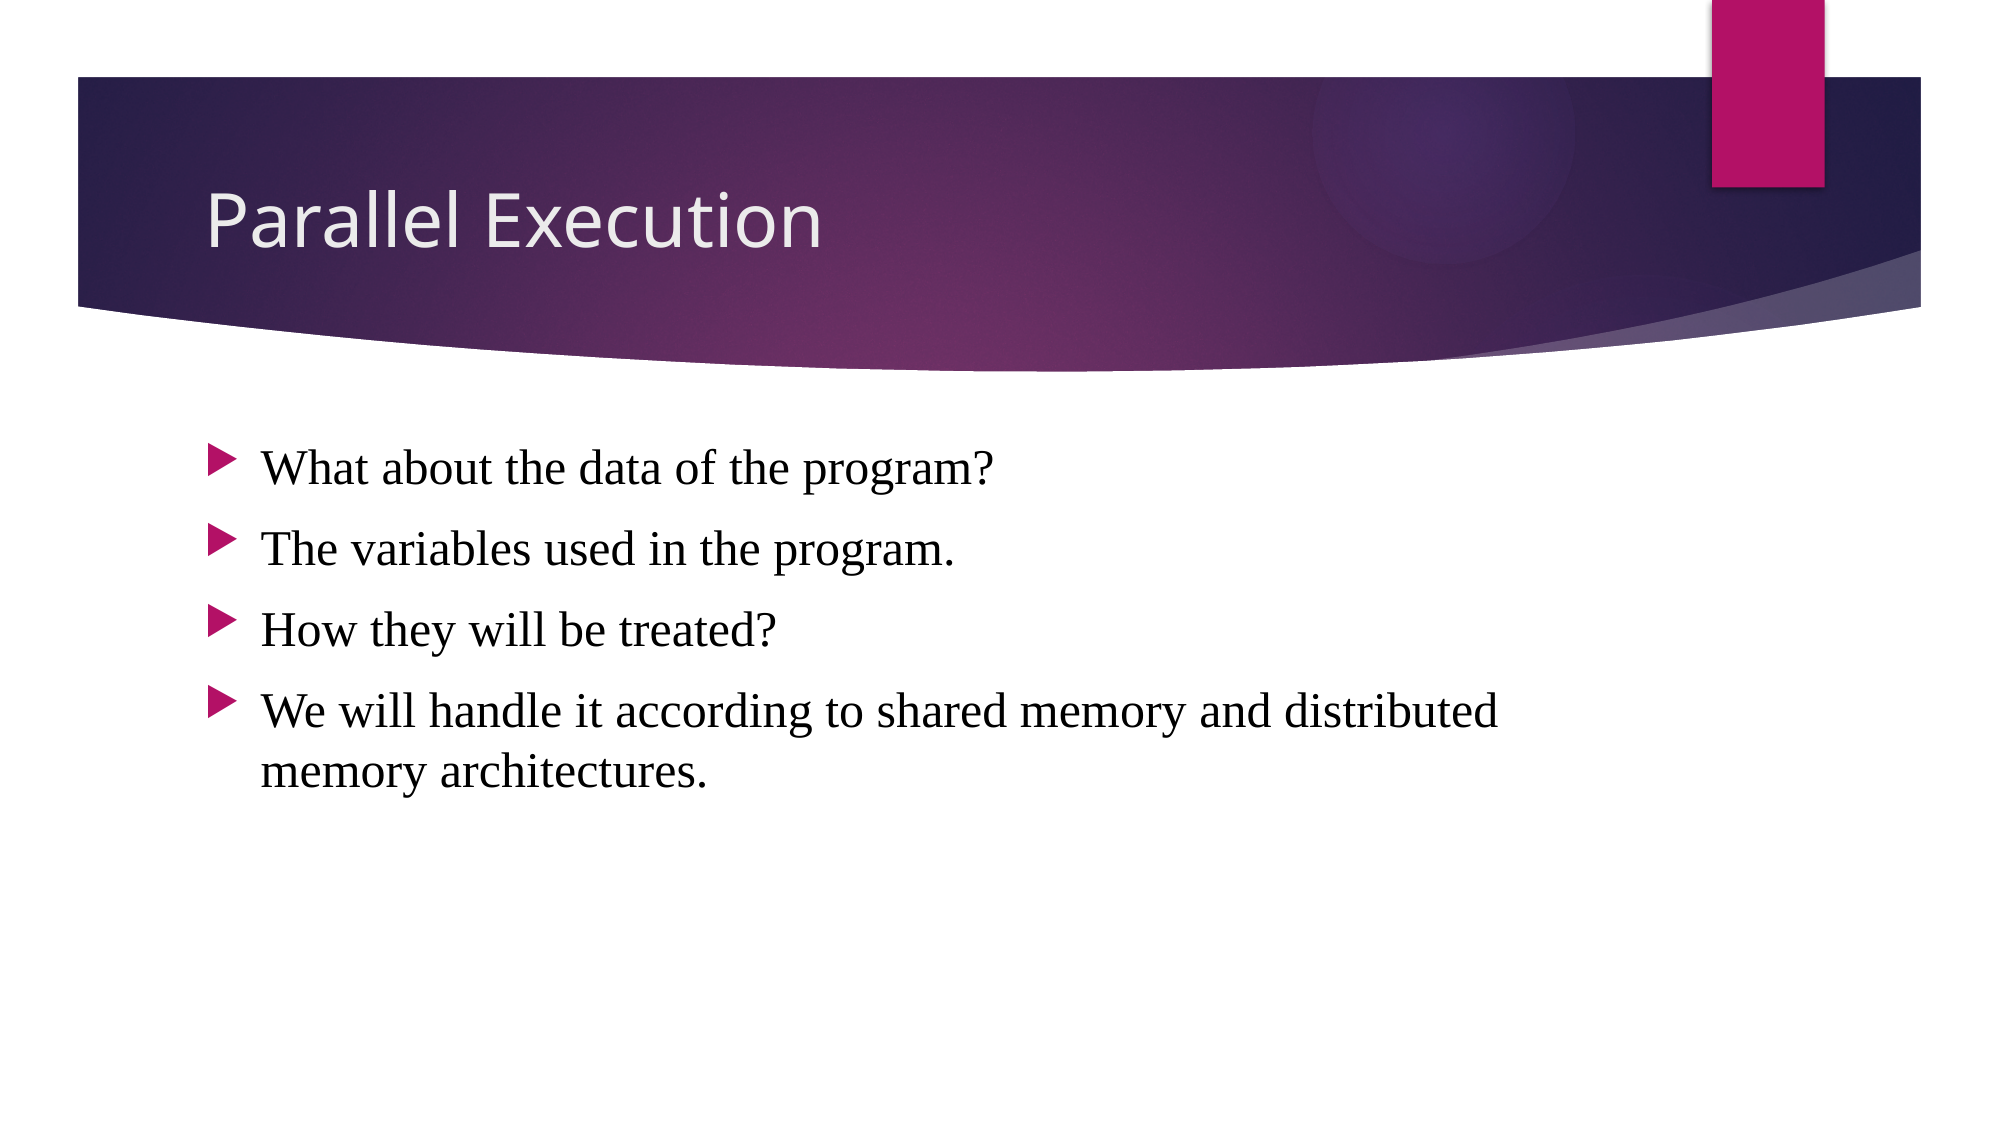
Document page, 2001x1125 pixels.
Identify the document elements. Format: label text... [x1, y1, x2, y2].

title Parallel Execution [189, 159, 1627, 276]
list What about the data of the program? The variables used in the program. How they will be treated? We will handle it according to shared memory and distributed memory architectures. [189, 427, 1638, 988]
